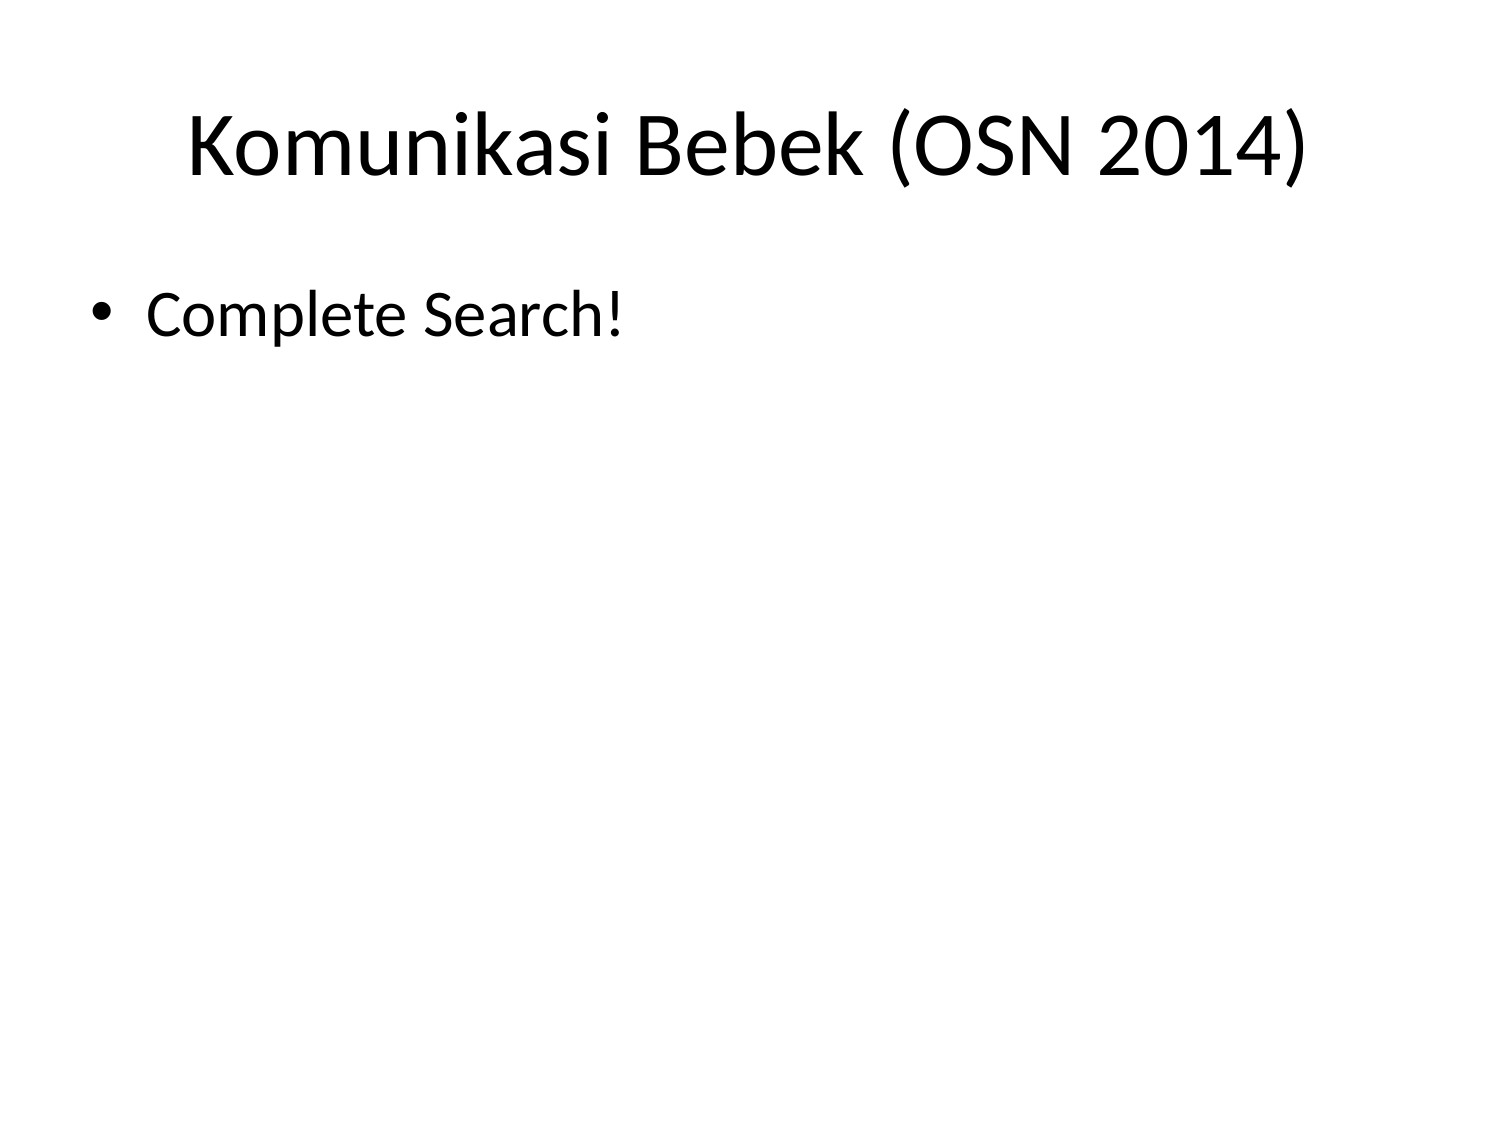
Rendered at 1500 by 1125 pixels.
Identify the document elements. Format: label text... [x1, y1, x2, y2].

list Complete Search! [75, 262, 1425, 1005]
title Komunikasi Bebek (OSN 2014) [75, 45, 1425, 233]
